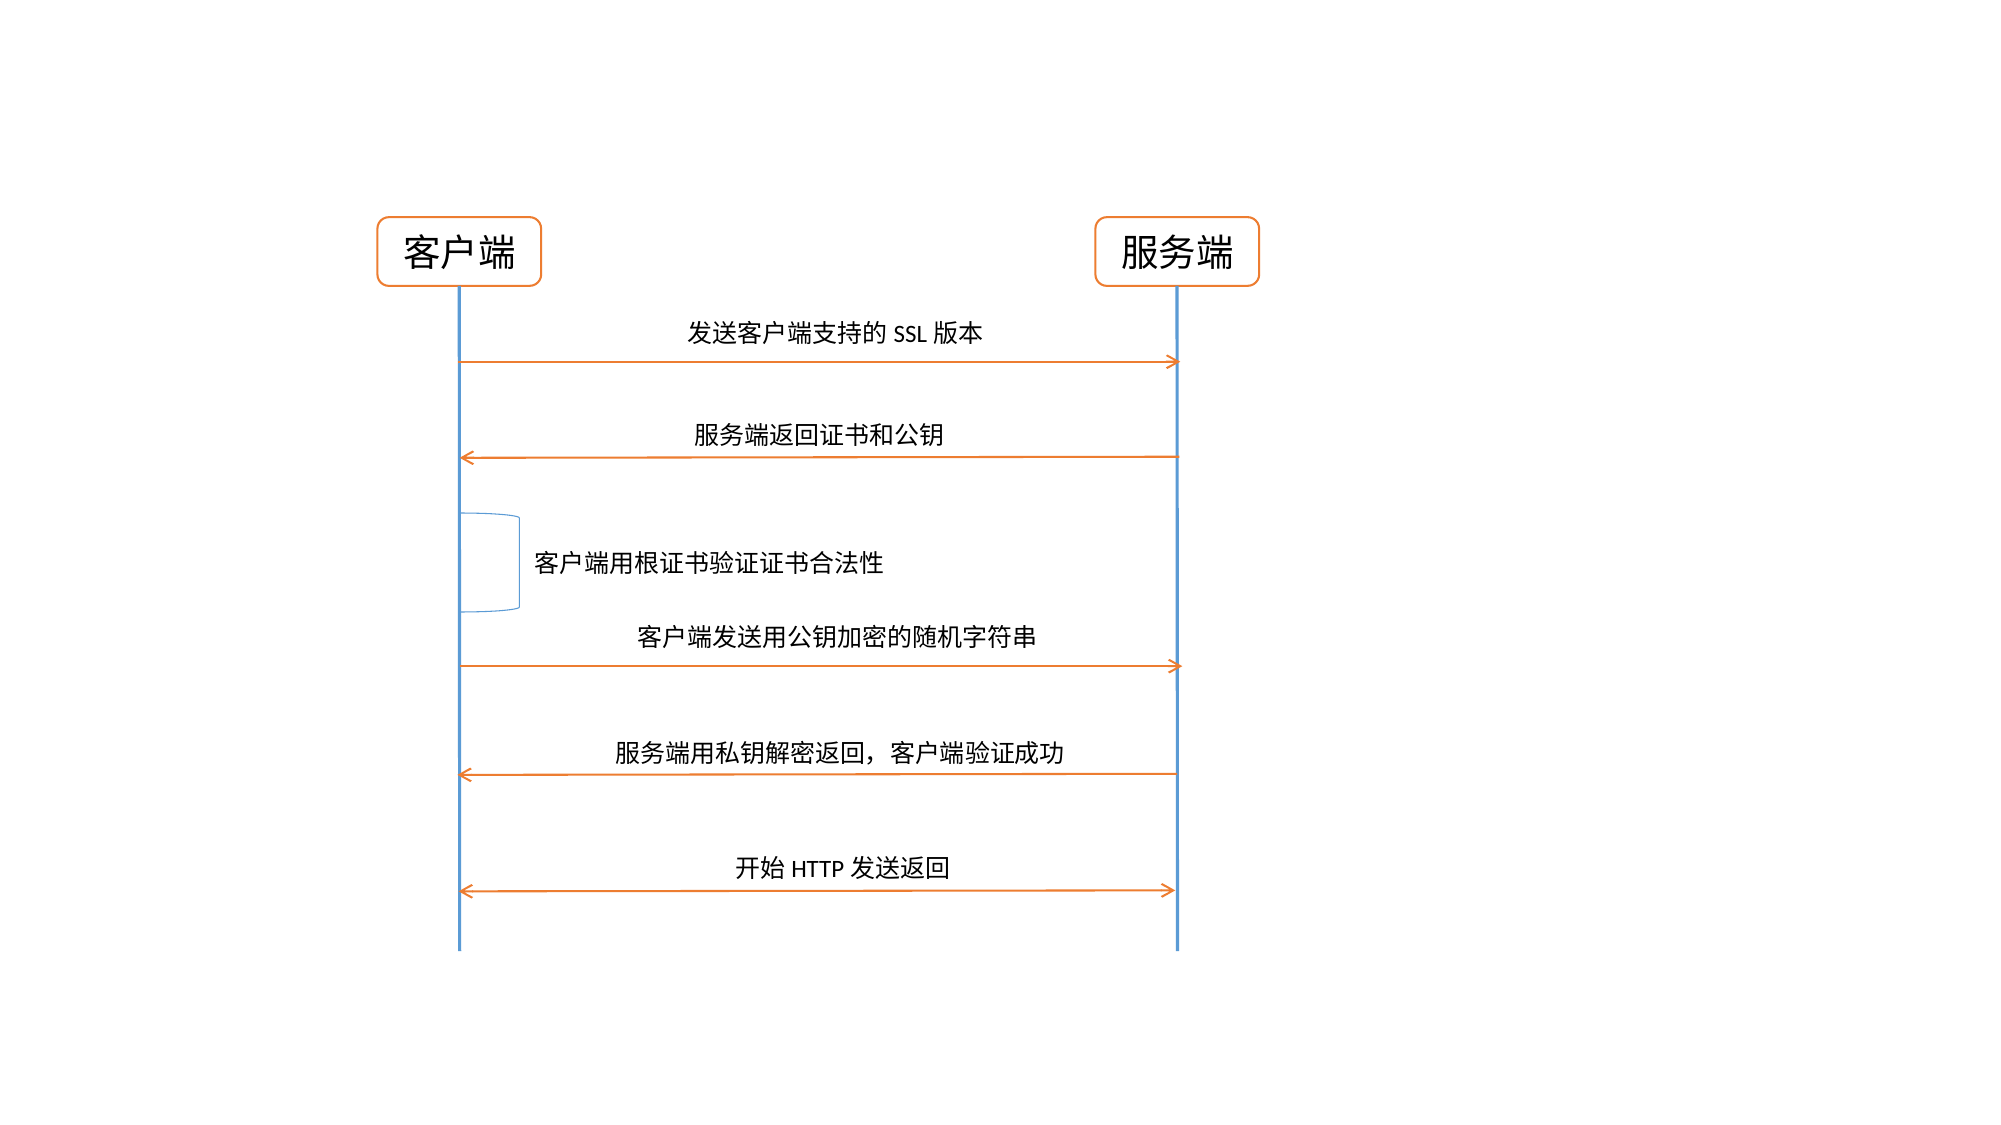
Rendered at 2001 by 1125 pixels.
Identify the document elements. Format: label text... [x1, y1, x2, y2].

text_box 发送客户端支持的SSL版本 [616, 310, 1055, 355]
text_box 客户端 [376, 216, 543, 287]
text_box 服务端 [1094, 216, 1261, 287]
text_box 服务端用私钥解密返回，客户端验证成功 [597, 729, 1084, 773]
text_box 开始HTTP发送返回 [600, 845, 1086, 890]
text_box 客户端用根证书验证证书合法性 [520, 539, 901, 585]
text_box 服务端返回证书和公钥 [600, 412, 1039, 456]
text_box 客户端发送用公钥加密的随机字符串 [618, 614, 1057, 660]
text_box [460, 512, 520, 613]
